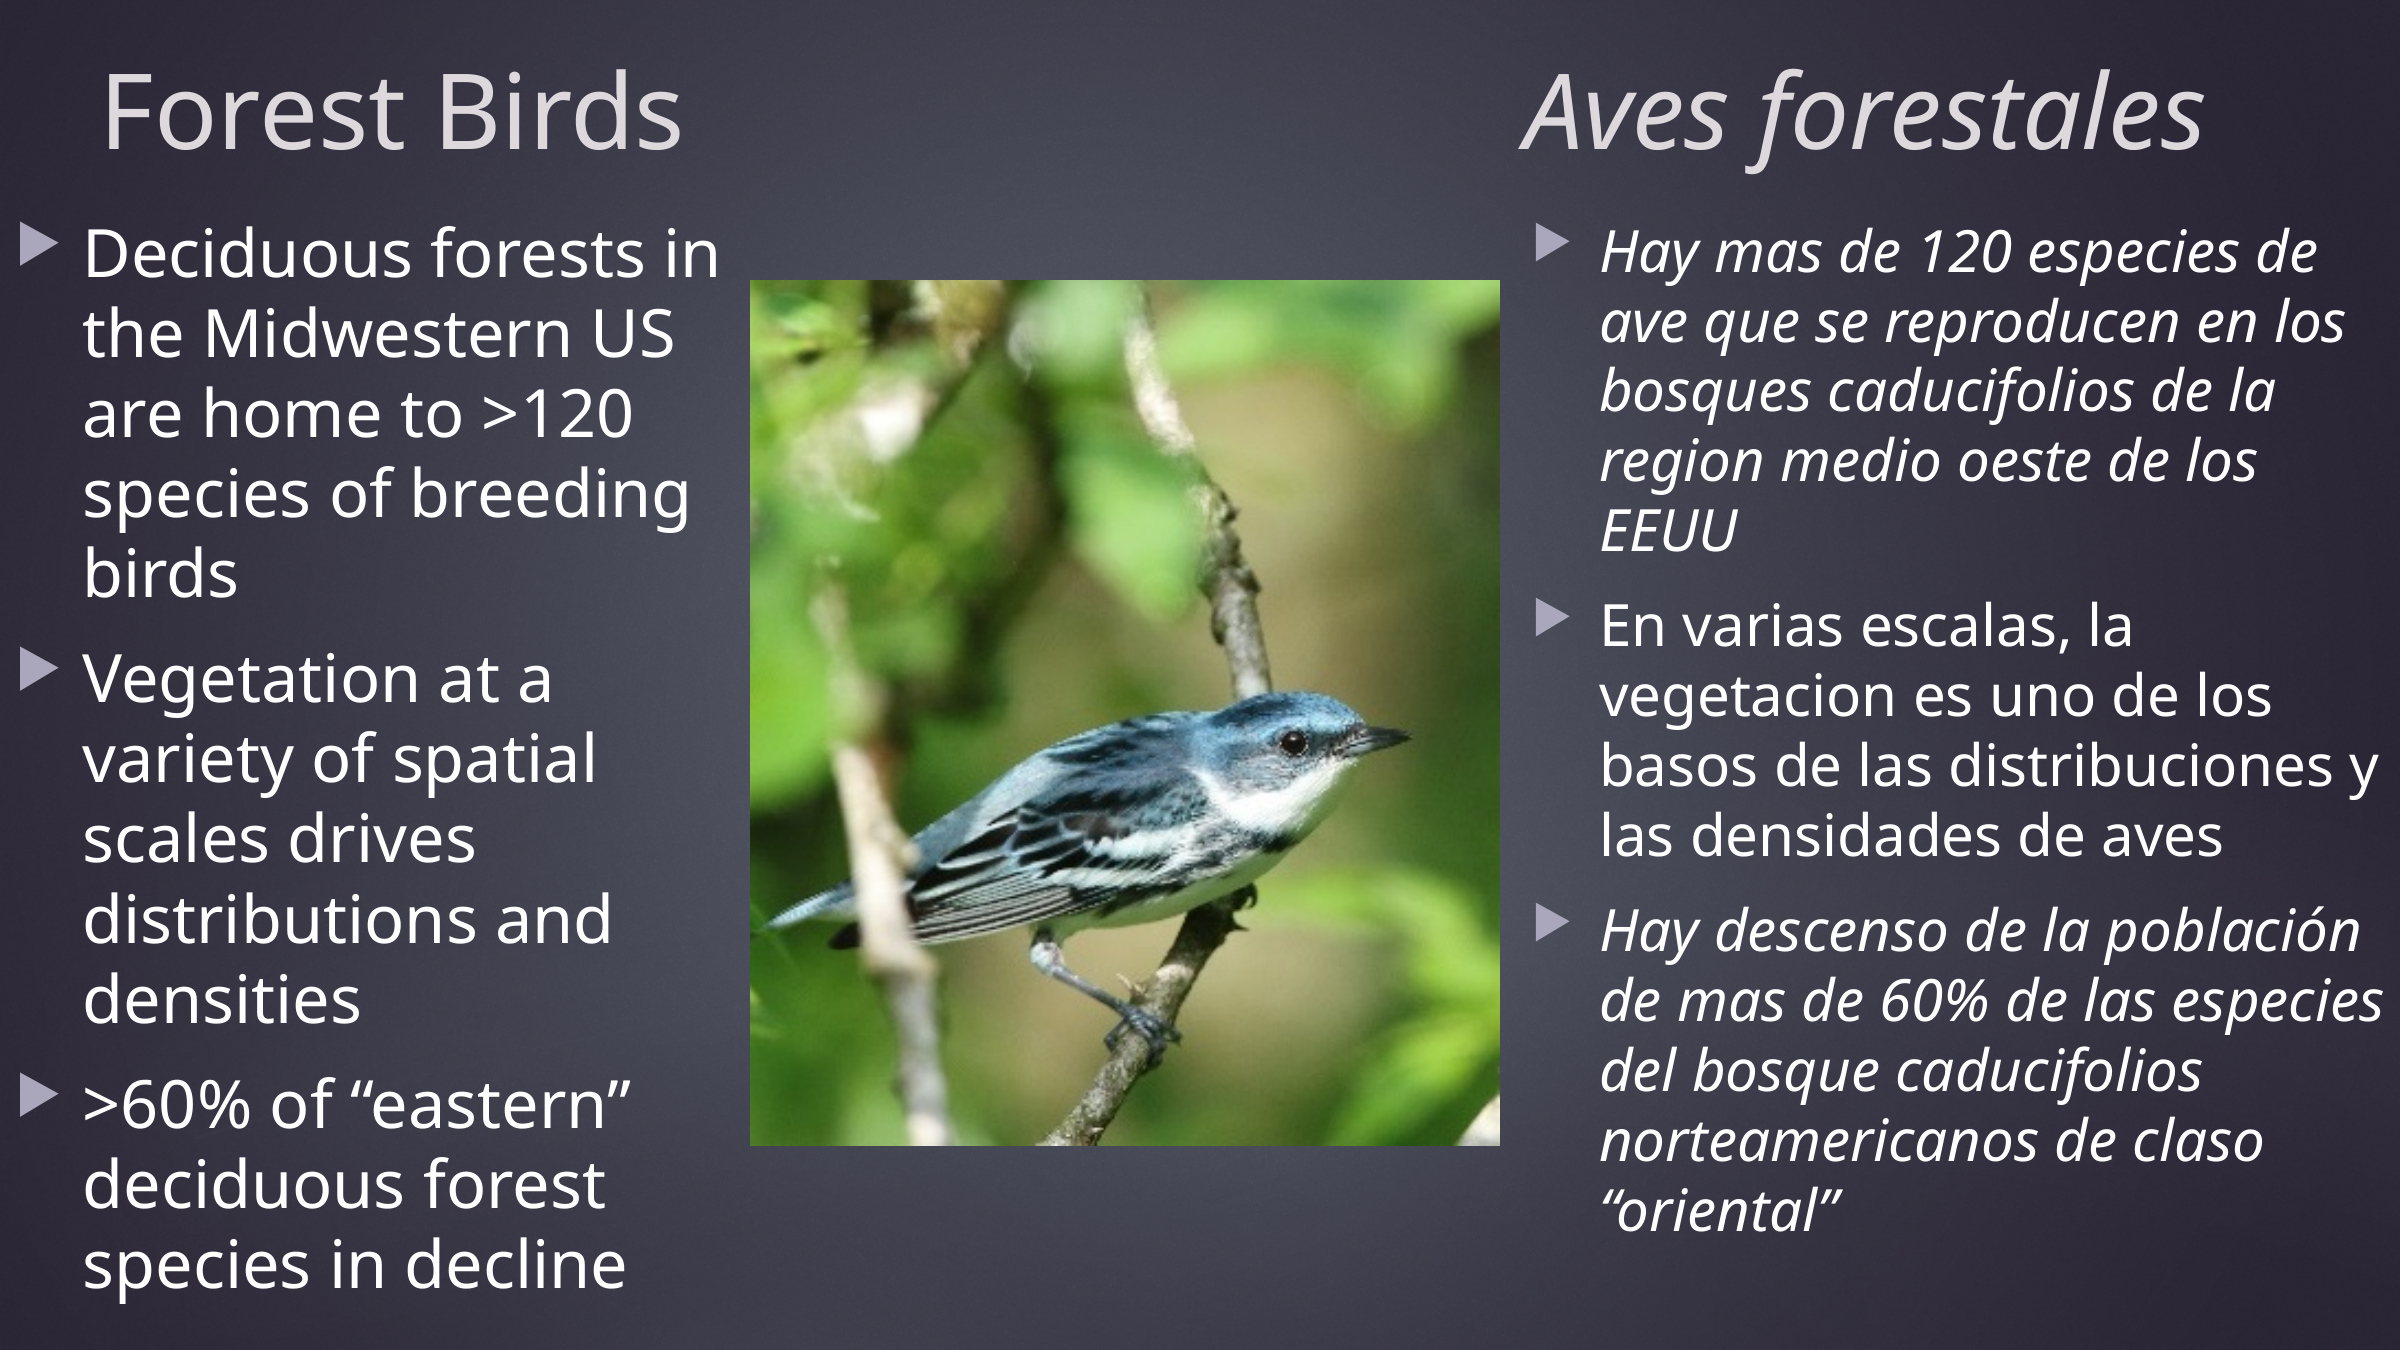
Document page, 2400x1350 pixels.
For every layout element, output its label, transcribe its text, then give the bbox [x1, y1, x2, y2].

list Deciduous forests in the Midwestern US are home to >120 species of breeding birds Vegetation at a variety of spatial scales drives distributions and densities >60% of “eastern” deciduous forest species in decline [0, 203, 750, 1313]
title Forest Birds [84, 37, 1509, 313]
text_box Aves forestales [1509, 37, 2400, 313]
text_box Hay mas de 120 especies de ave que se reproducen en los bosques caducifolios de la region medio oeste de los EEUU En varias escalas, la vegetacion es uno de los basos de las distribuciones y las densidades de aves Hay descenso de la población de mas de 60% de las especies del bosque caducifolios norteamericanos de claso “oriental” [1516, 206, 2400, 1214]
picture [749, 280, 1501, 1146]
